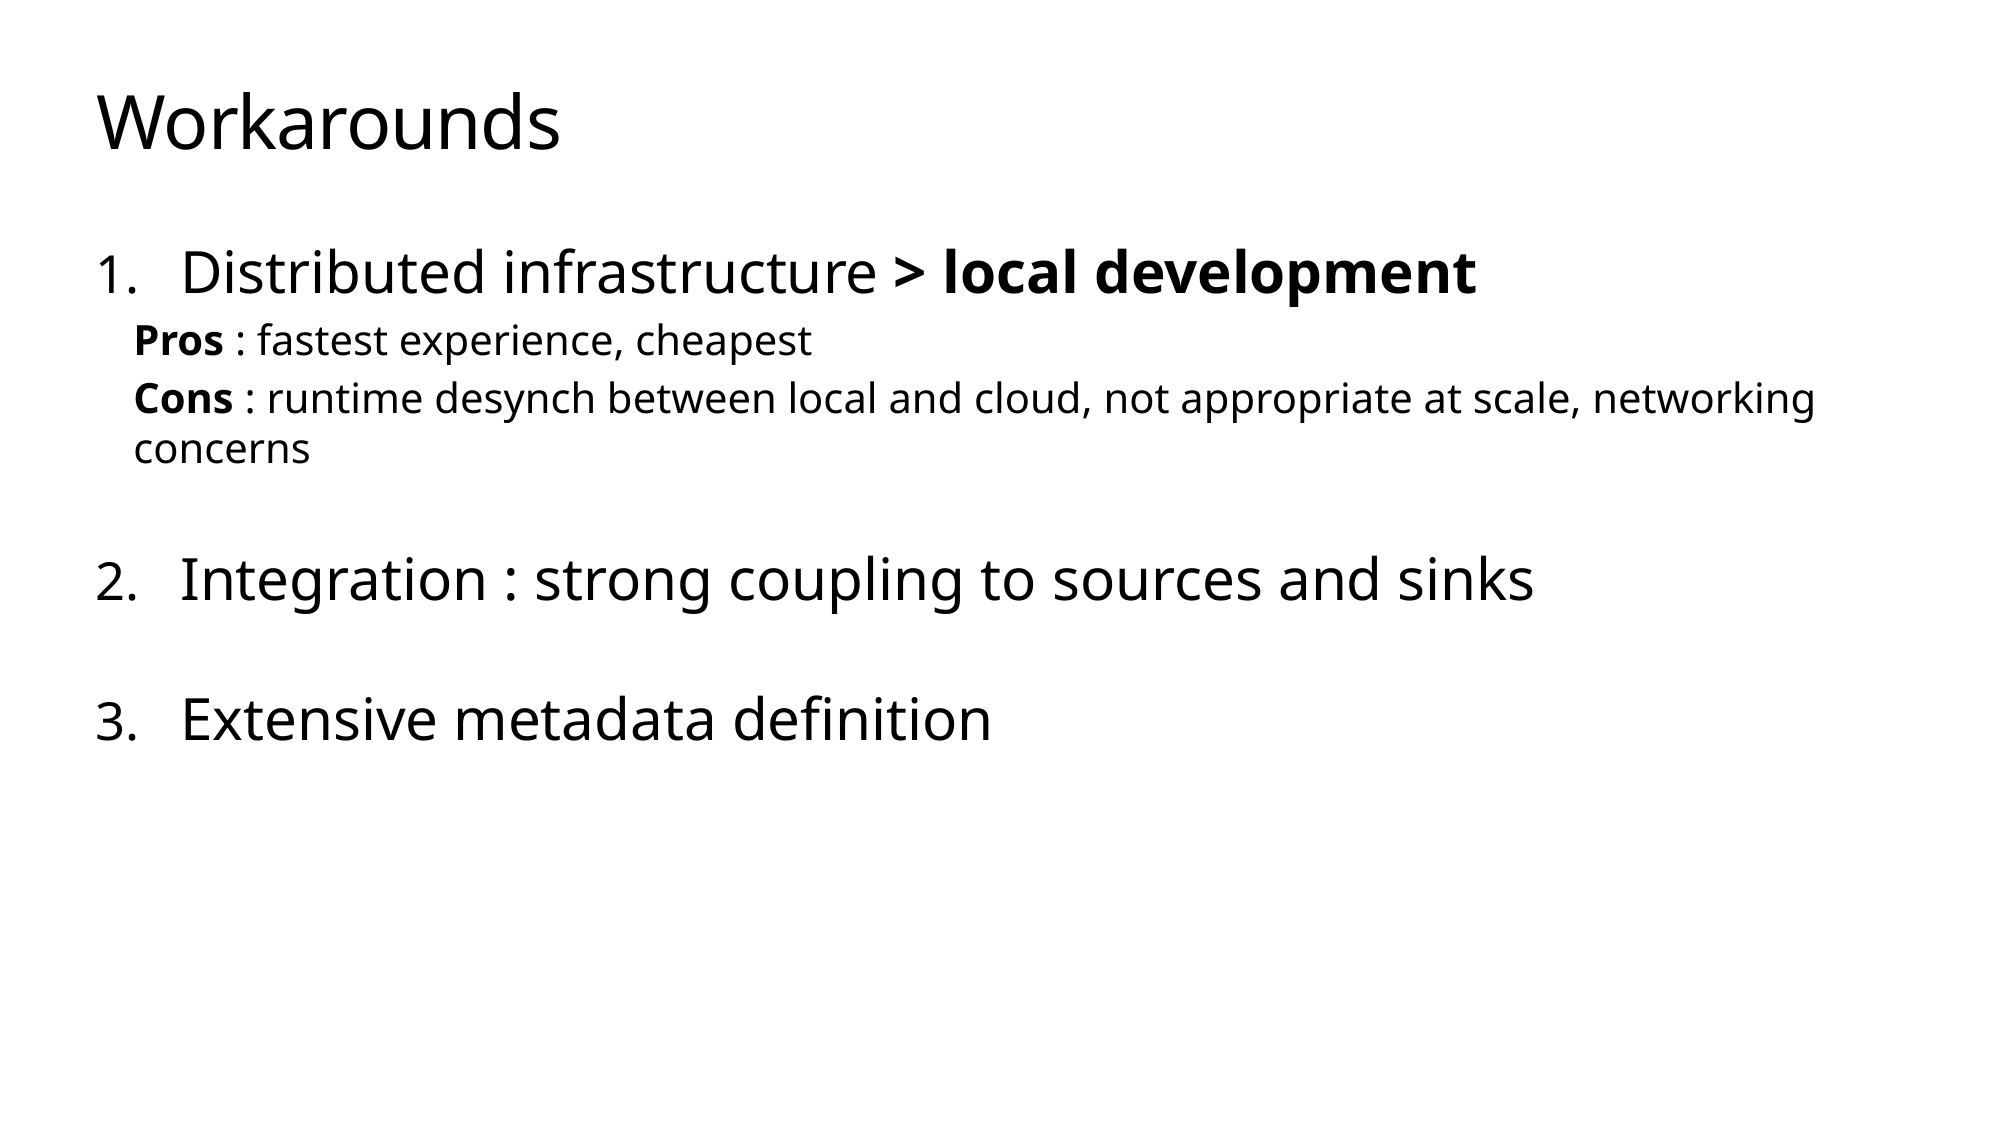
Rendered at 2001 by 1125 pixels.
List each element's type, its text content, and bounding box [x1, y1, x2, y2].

list Distributed infrastructure > local development Pros : fastest experience, cheapest Cons : runtime desynch between local and cloud, not appropriate at scale, networking concerns Integration : strong coupling to sources and sinks Extensive metadata definition [95, 235, 1904, 718]
title Workarounds [96, 75, 1904, 166]
